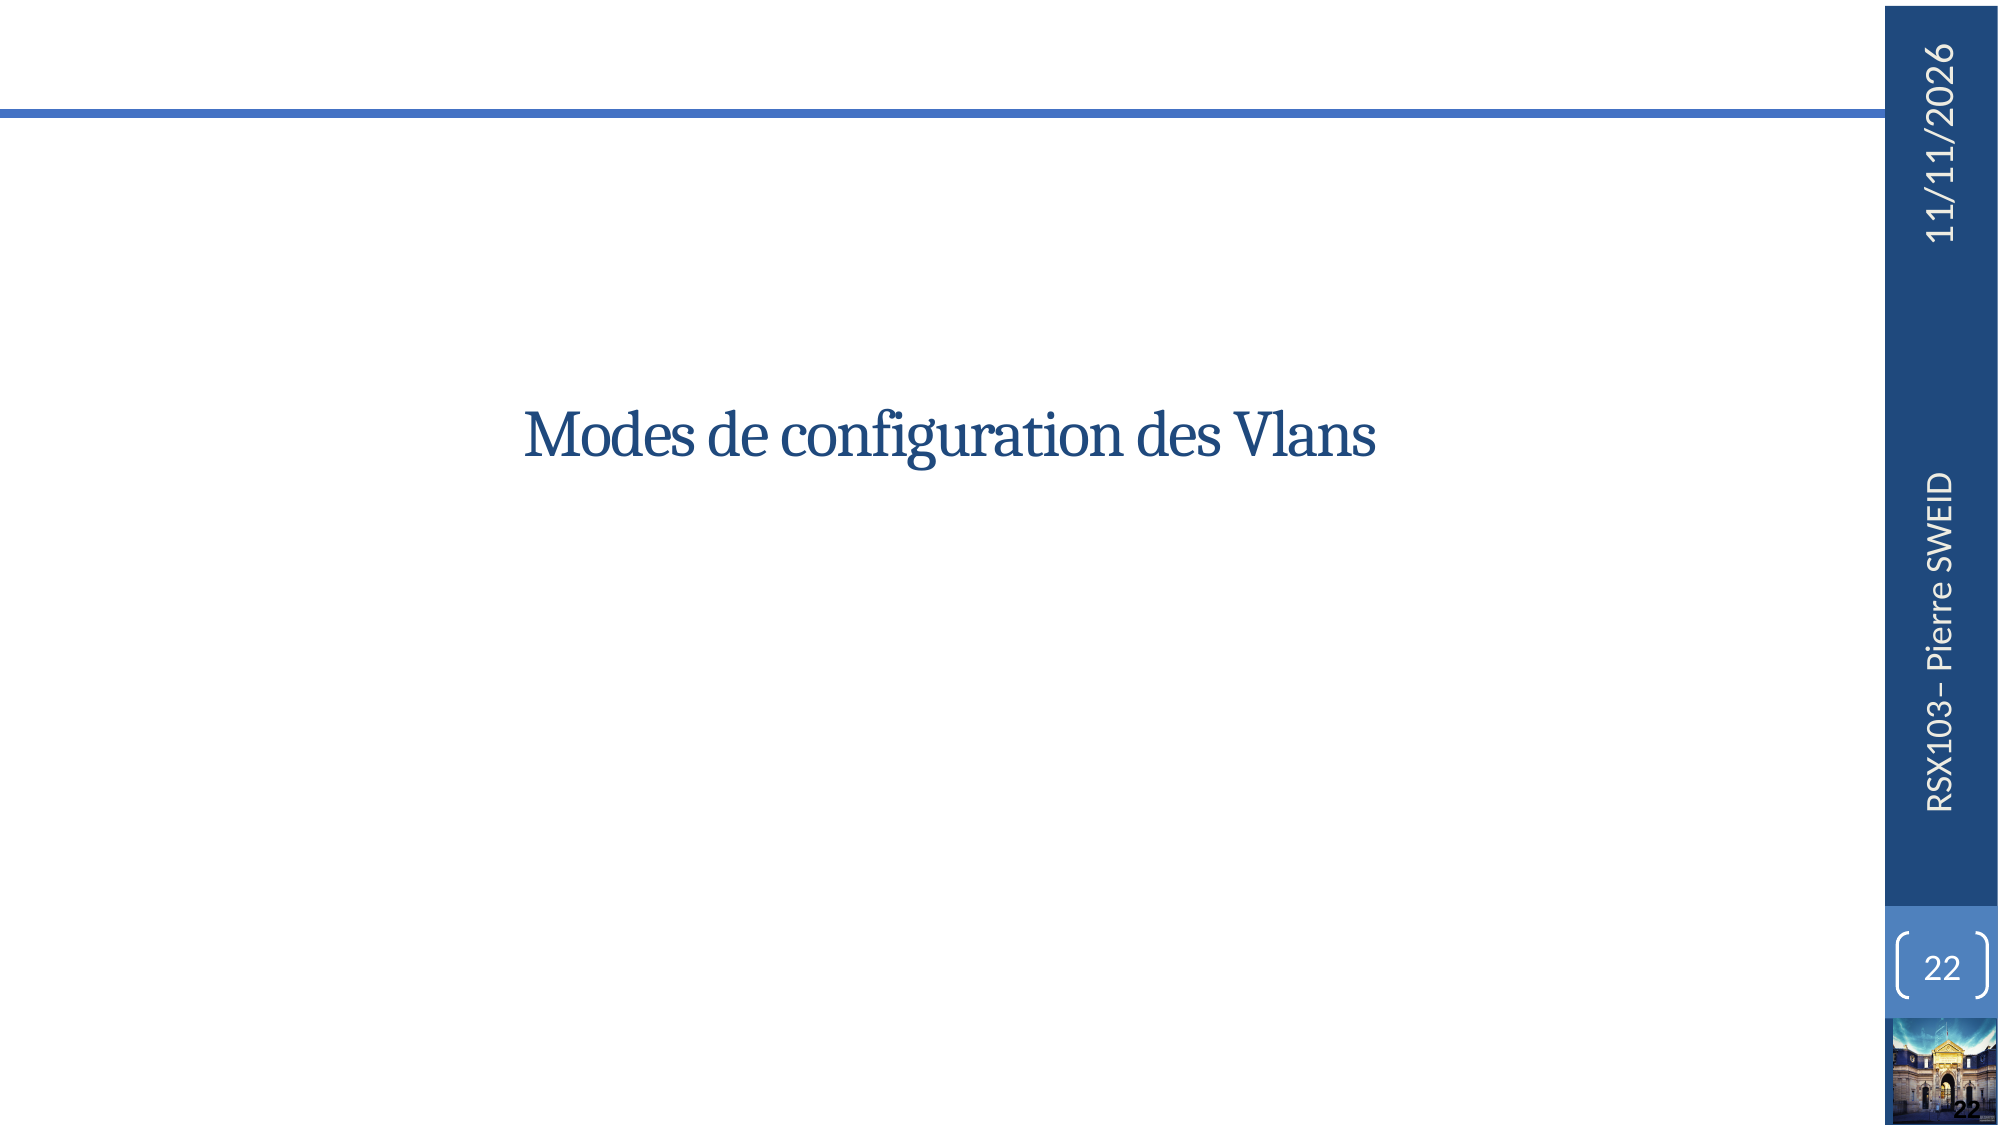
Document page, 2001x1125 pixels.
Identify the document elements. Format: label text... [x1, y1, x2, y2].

picture [1893, 1018, 1996, 1085]
text_box 22 [1873, 1085, 1997, 1125]
title Modes de configuration des Vlans [46, 382, 1856, 496]
